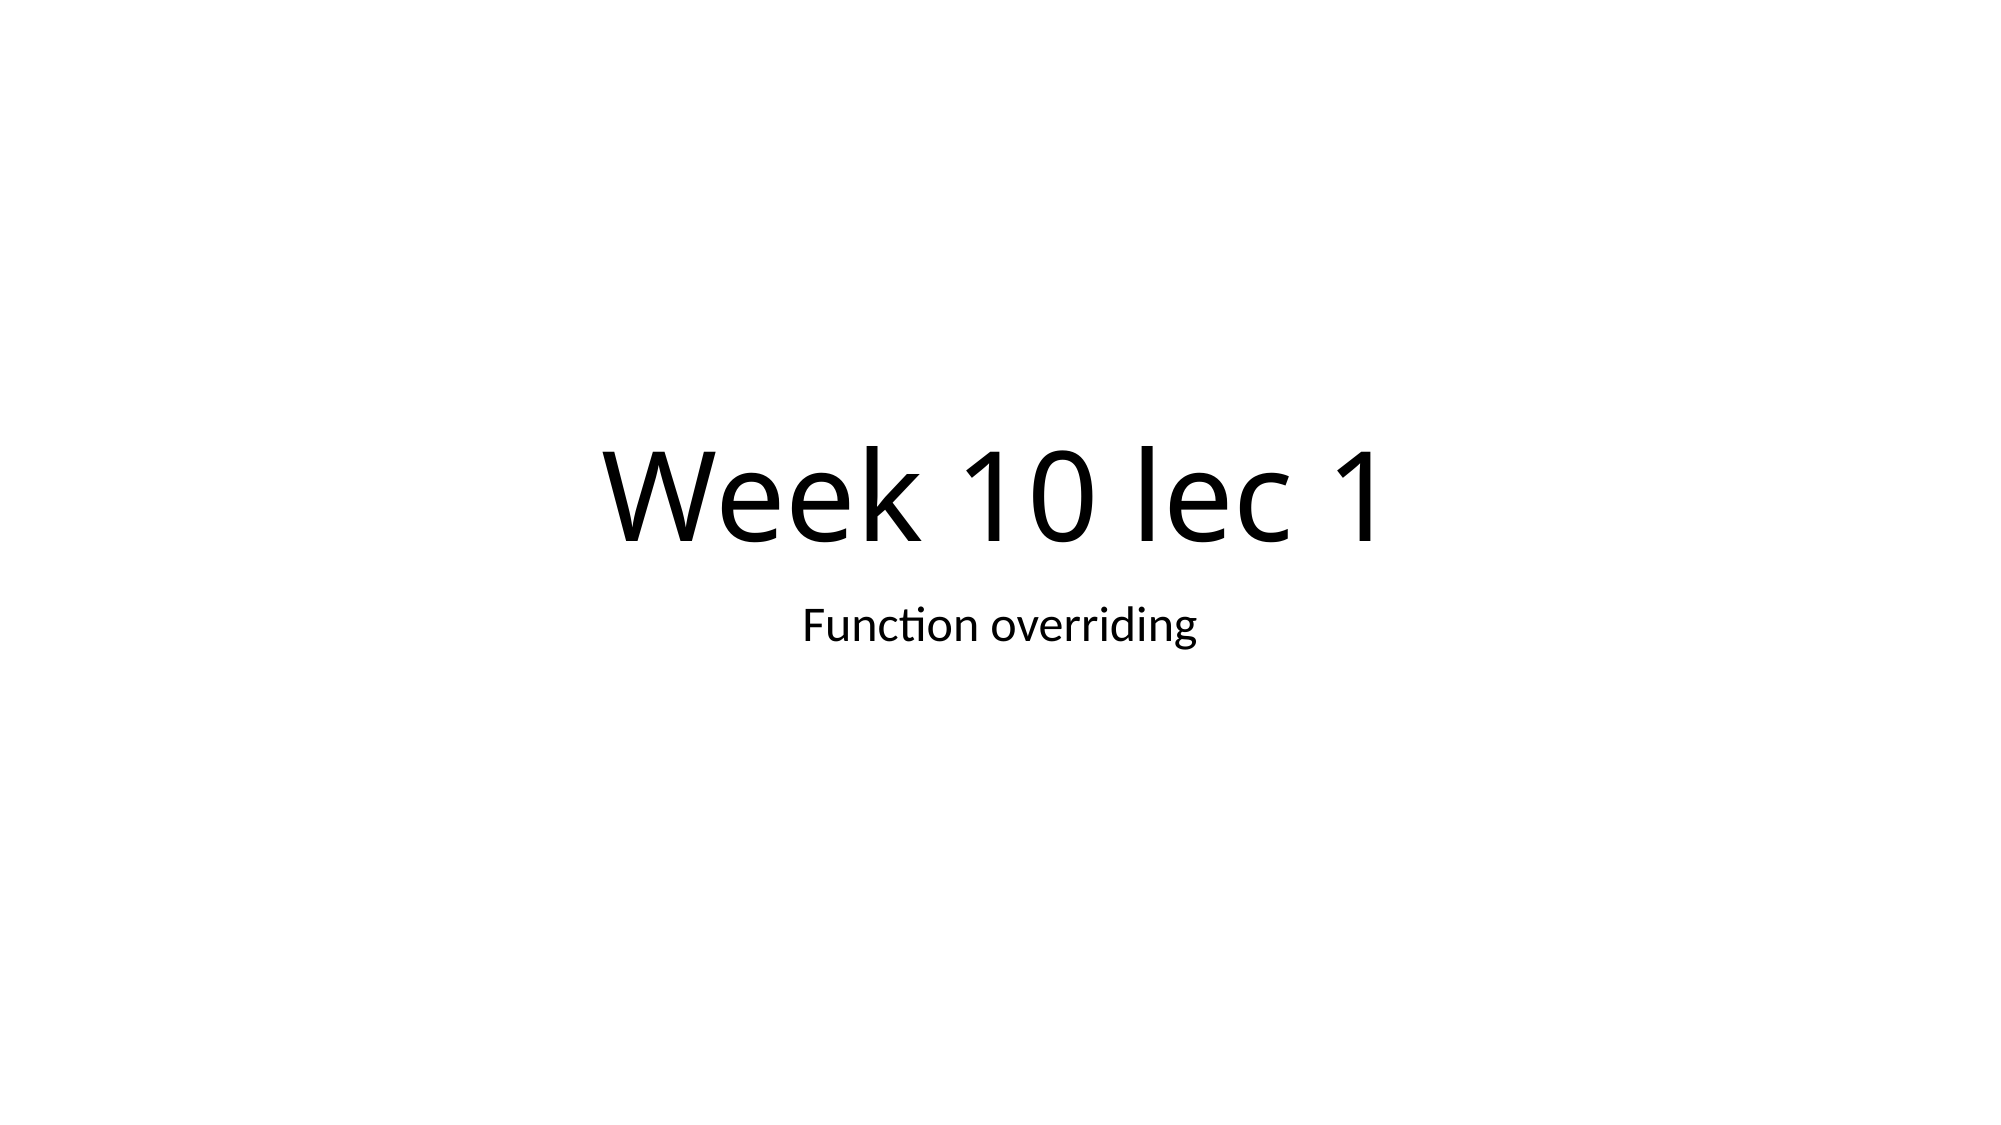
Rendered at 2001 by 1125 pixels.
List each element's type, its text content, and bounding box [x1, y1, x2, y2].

title Week 10 lec 1 [249, 184, 1750, 576]
subtitle Function overriding [249, 590, 1750, 863]
